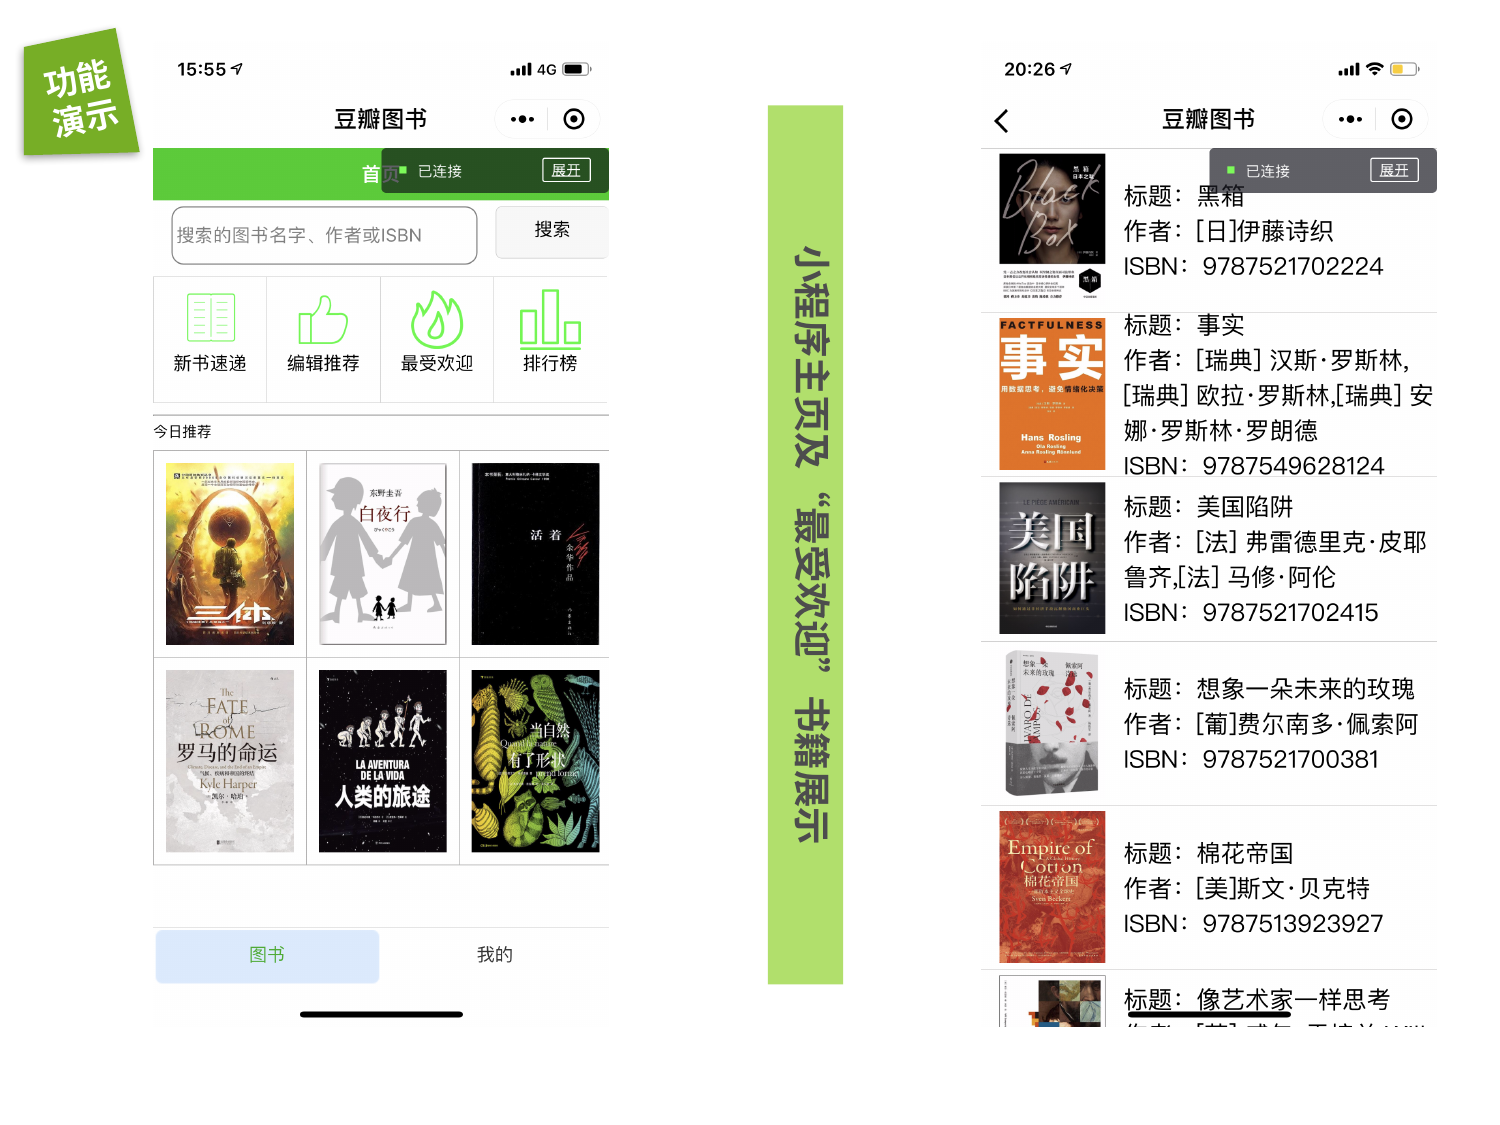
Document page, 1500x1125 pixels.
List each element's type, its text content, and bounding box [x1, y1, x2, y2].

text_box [23, 27, 245, 892]
text_box 小程序主页及“最受欢迎”书籍展示 [767, 105, 844, 985]
picture [981, 41, 1437, 1028]
picture [153, 41, 609, 1028]
